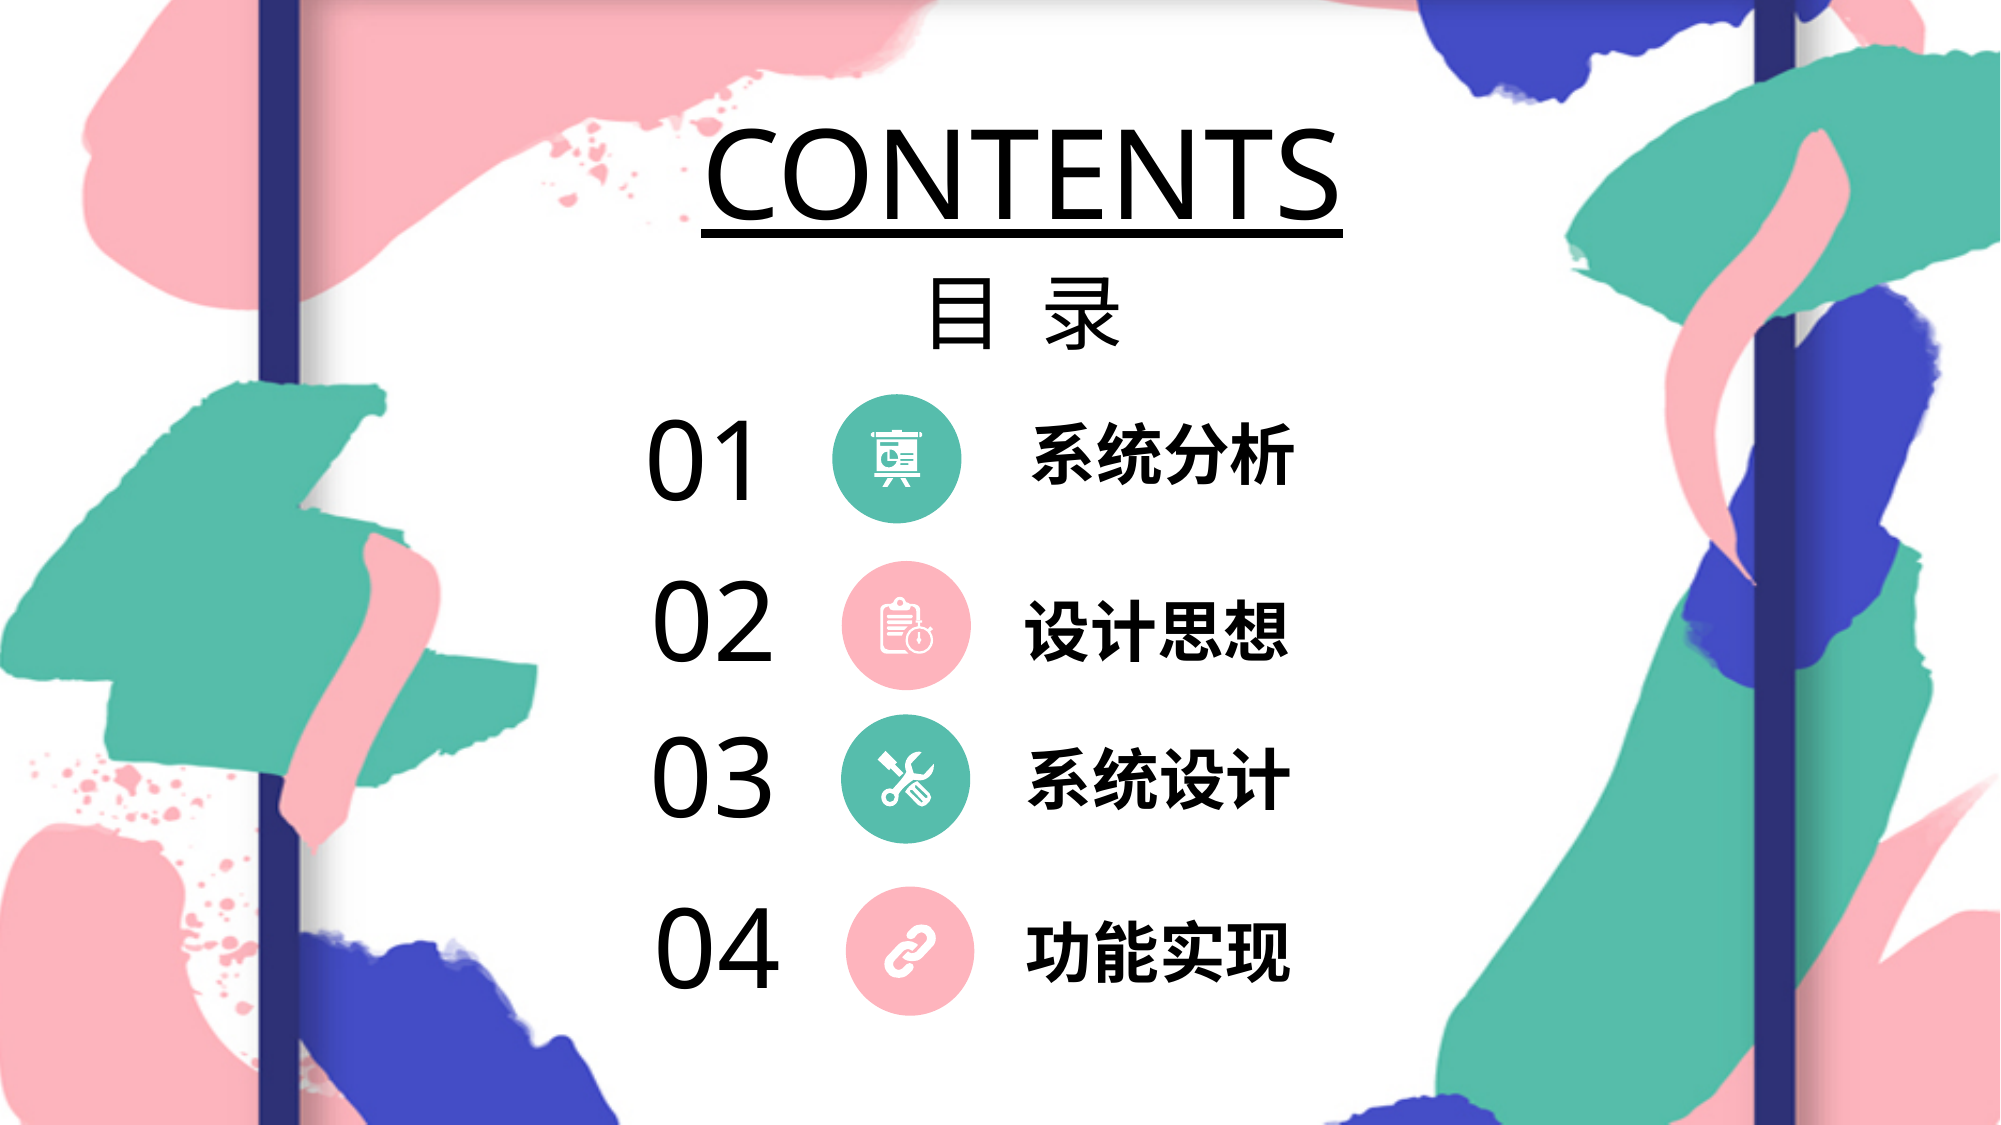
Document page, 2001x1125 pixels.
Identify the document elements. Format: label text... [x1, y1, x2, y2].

text_box [846, 887, 974, 1015]
text_box [849, 501, 945, 523]
text_box 01 [629, 381, 787, 530]
text_box [877, 750, 934, 807]
text_box 04 [639, 869, 797, 1018]
text_box 系统设计 [1010, 730, 1463, 826]
text_box CONTENTS [607, 86, 1437, 252]
text_box [860, 562, 953, 582]
text_box 设计思想 [721, 582, 1593, 678]
text_box [870, 678, 943, 690]
text_box [842, 715, 970, 843]
text_box 功能实现 [1010, 903, 1550, 999]
text_box [884, 924, 936, 978]
text_box 02 [635, 542, 793, 692]
text_box 03 [634, 699, 792, 848]
picture [0, 0, 2001, 1125]
text_box 目 录 [832, 252, 1212, 368]
text_box 系统分析 [713, 405, 1537, 501]
text_box [863, 395, 931, 405]
